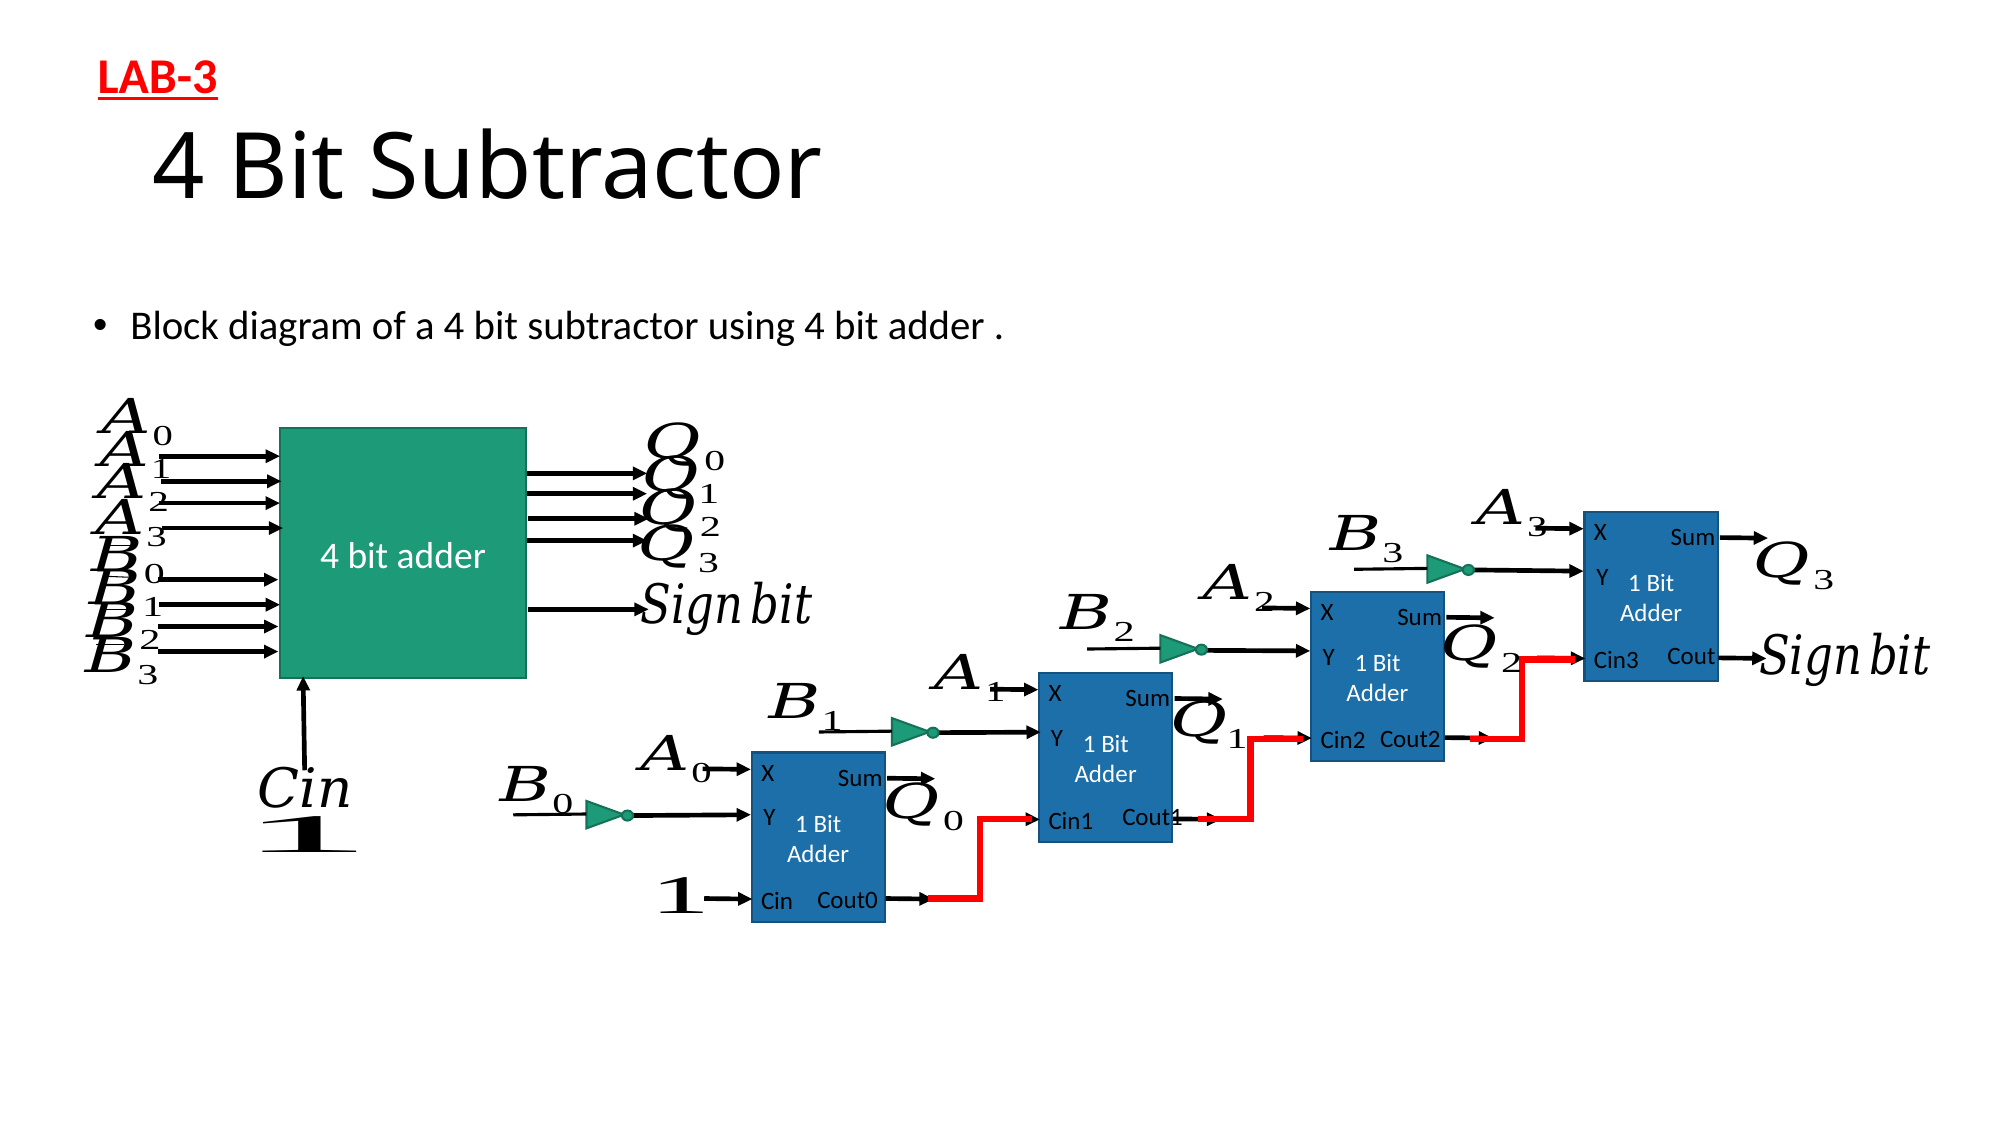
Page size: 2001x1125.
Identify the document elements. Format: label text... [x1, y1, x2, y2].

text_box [495, 481, 1933, 923]
title 4 Bit Subtractor [137, 59, 1863, 278]
text_box Block diagram of a 4 bit subtractor using 4 bit adder . [78, 296, 1083, 446]
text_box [80, 390, 815, 821]
text_box LAB-3 [82, 35, 1083, 111]
